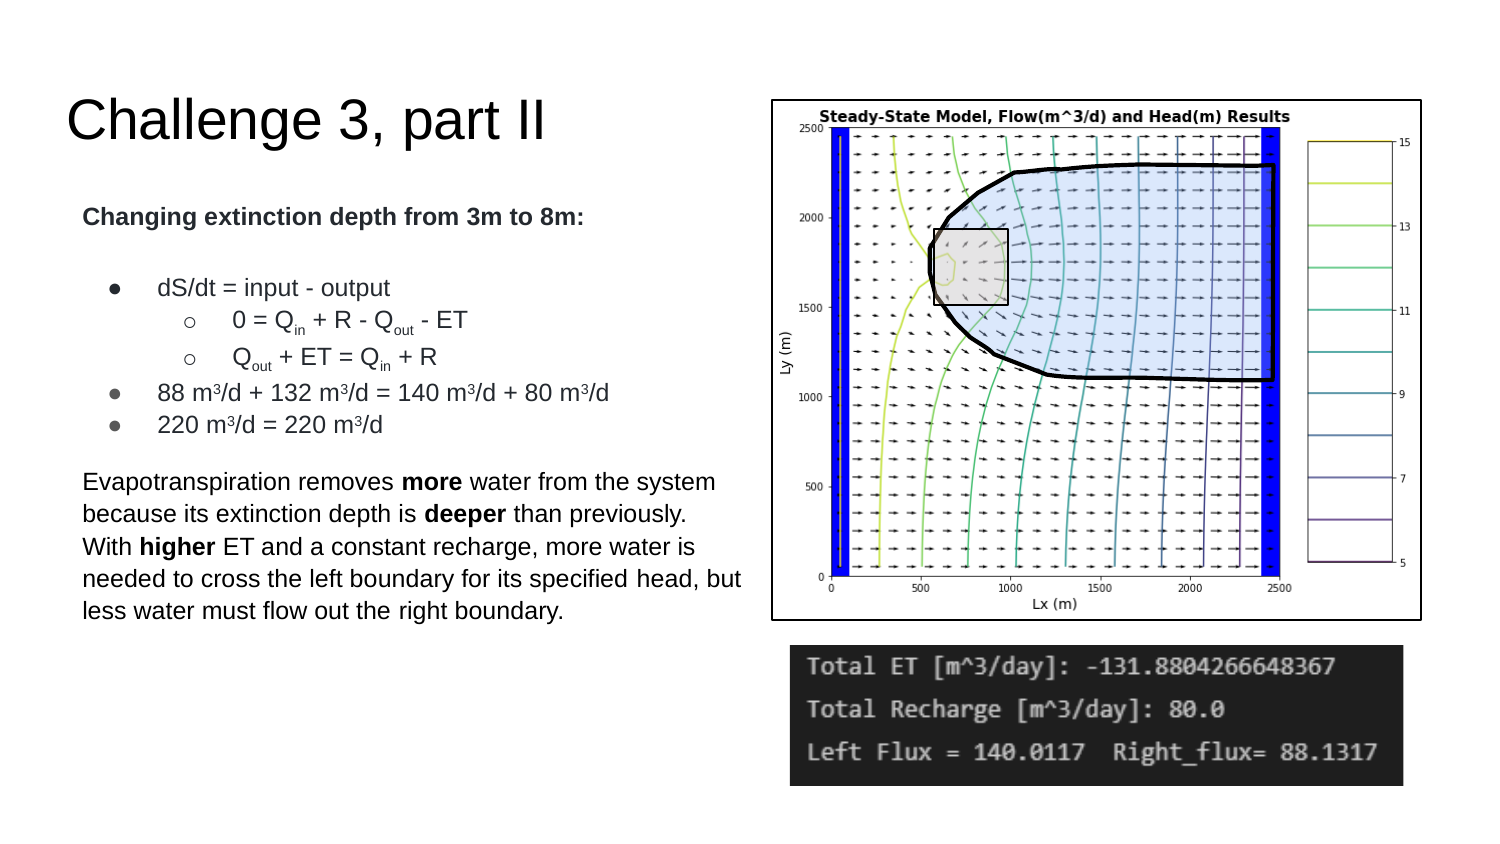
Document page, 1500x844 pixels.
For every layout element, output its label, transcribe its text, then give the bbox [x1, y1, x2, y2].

picture [772, 100, 1420, 619]
list Changing extinction depth from 3m to 8m: dS/dt = input - output 0 = Qin + R - Qout - ET Qout + ET = Qin + R 88 m3/d + 132 m3/d = 140 m3/d + 80 m3/d 220 m3/d = 220 m3/d Evapotranspiration removes more water from the system because its extinction depth is deeper than previously. With higher ET and a constant recharge, more water is needed to cross the left boundary for its specified head, but less water must flow out the right boundary. [67, 183, 758, 745]
title Challenge 3, part II [51, 72, 1449, 167]
picture [789, 644, 1404, 786]
